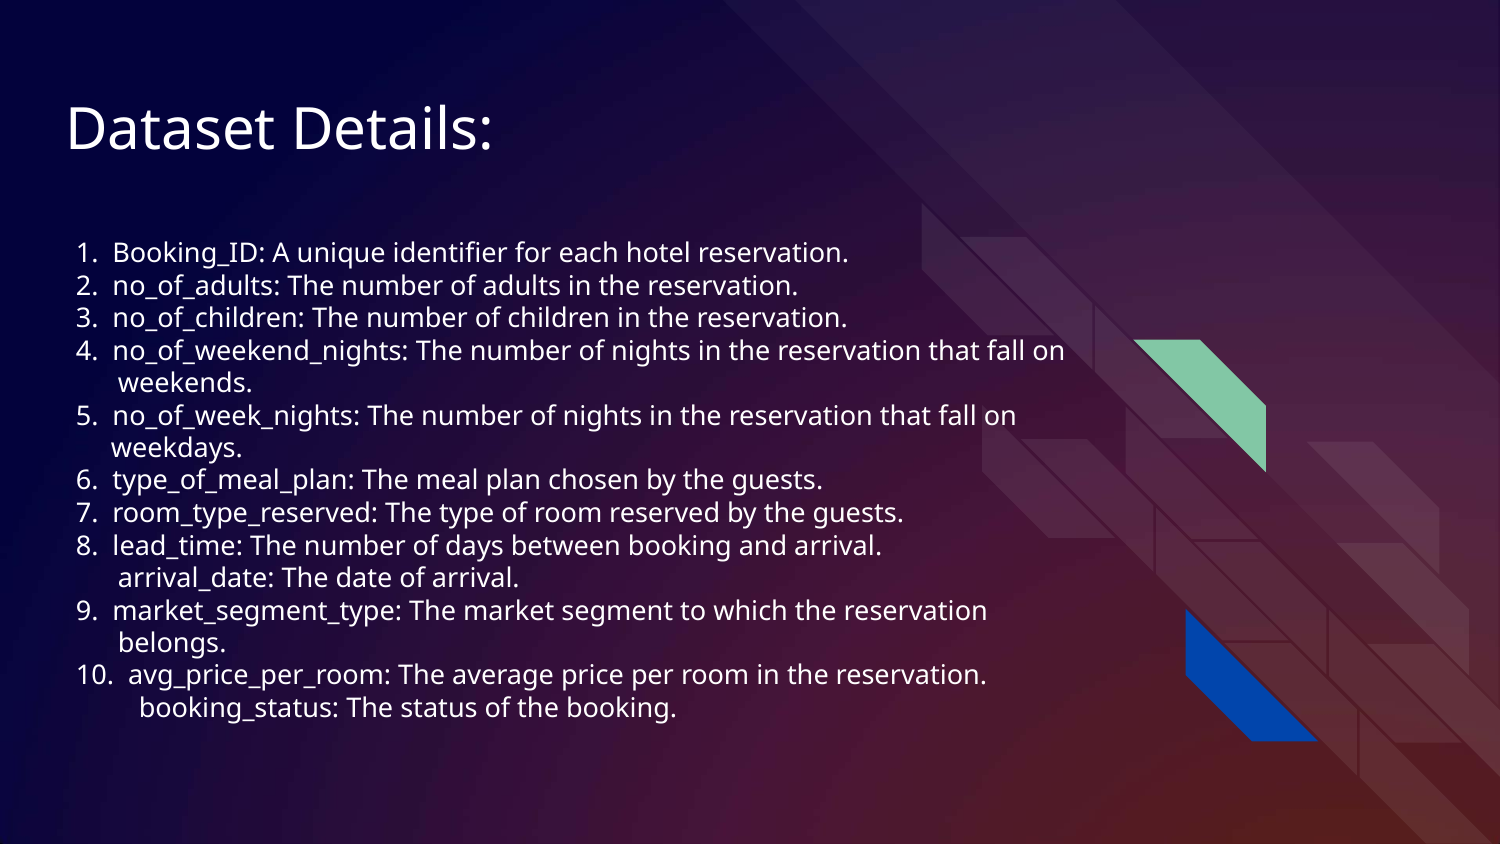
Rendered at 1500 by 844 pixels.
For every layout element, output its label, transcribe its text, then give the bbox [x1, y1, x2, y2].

picture [0, 0, 1500, 844]
text_box 1. Booking_ID: A unique identifier for each hotel reservation. 2. no_of_adults: The number of adults in the reservation. 3. no_of_children: The number of children in the reservation. 4. no_of_weekend_nights: The number of nights in the reservation that fall on weekends. 5. no_of_week_nights: The number of nights in the reservation that fall on weekdays. 6. type_of_meal_plan: The meal plan chosen by the guests. 7. room_type_reserved: The type of room reserved by the guests. 8. lead_time: The number of days between booking and arrival. arrival_date: The date of arrival. 9. market_segment_type: The market segment to which the reservation belongs. 10. avg_price_per_room: The average price per room in the reservation. booking_status: The status of the booking. [60, 220, 1151, 771]
title Dataset Details: [50, 32, 803, 221]
